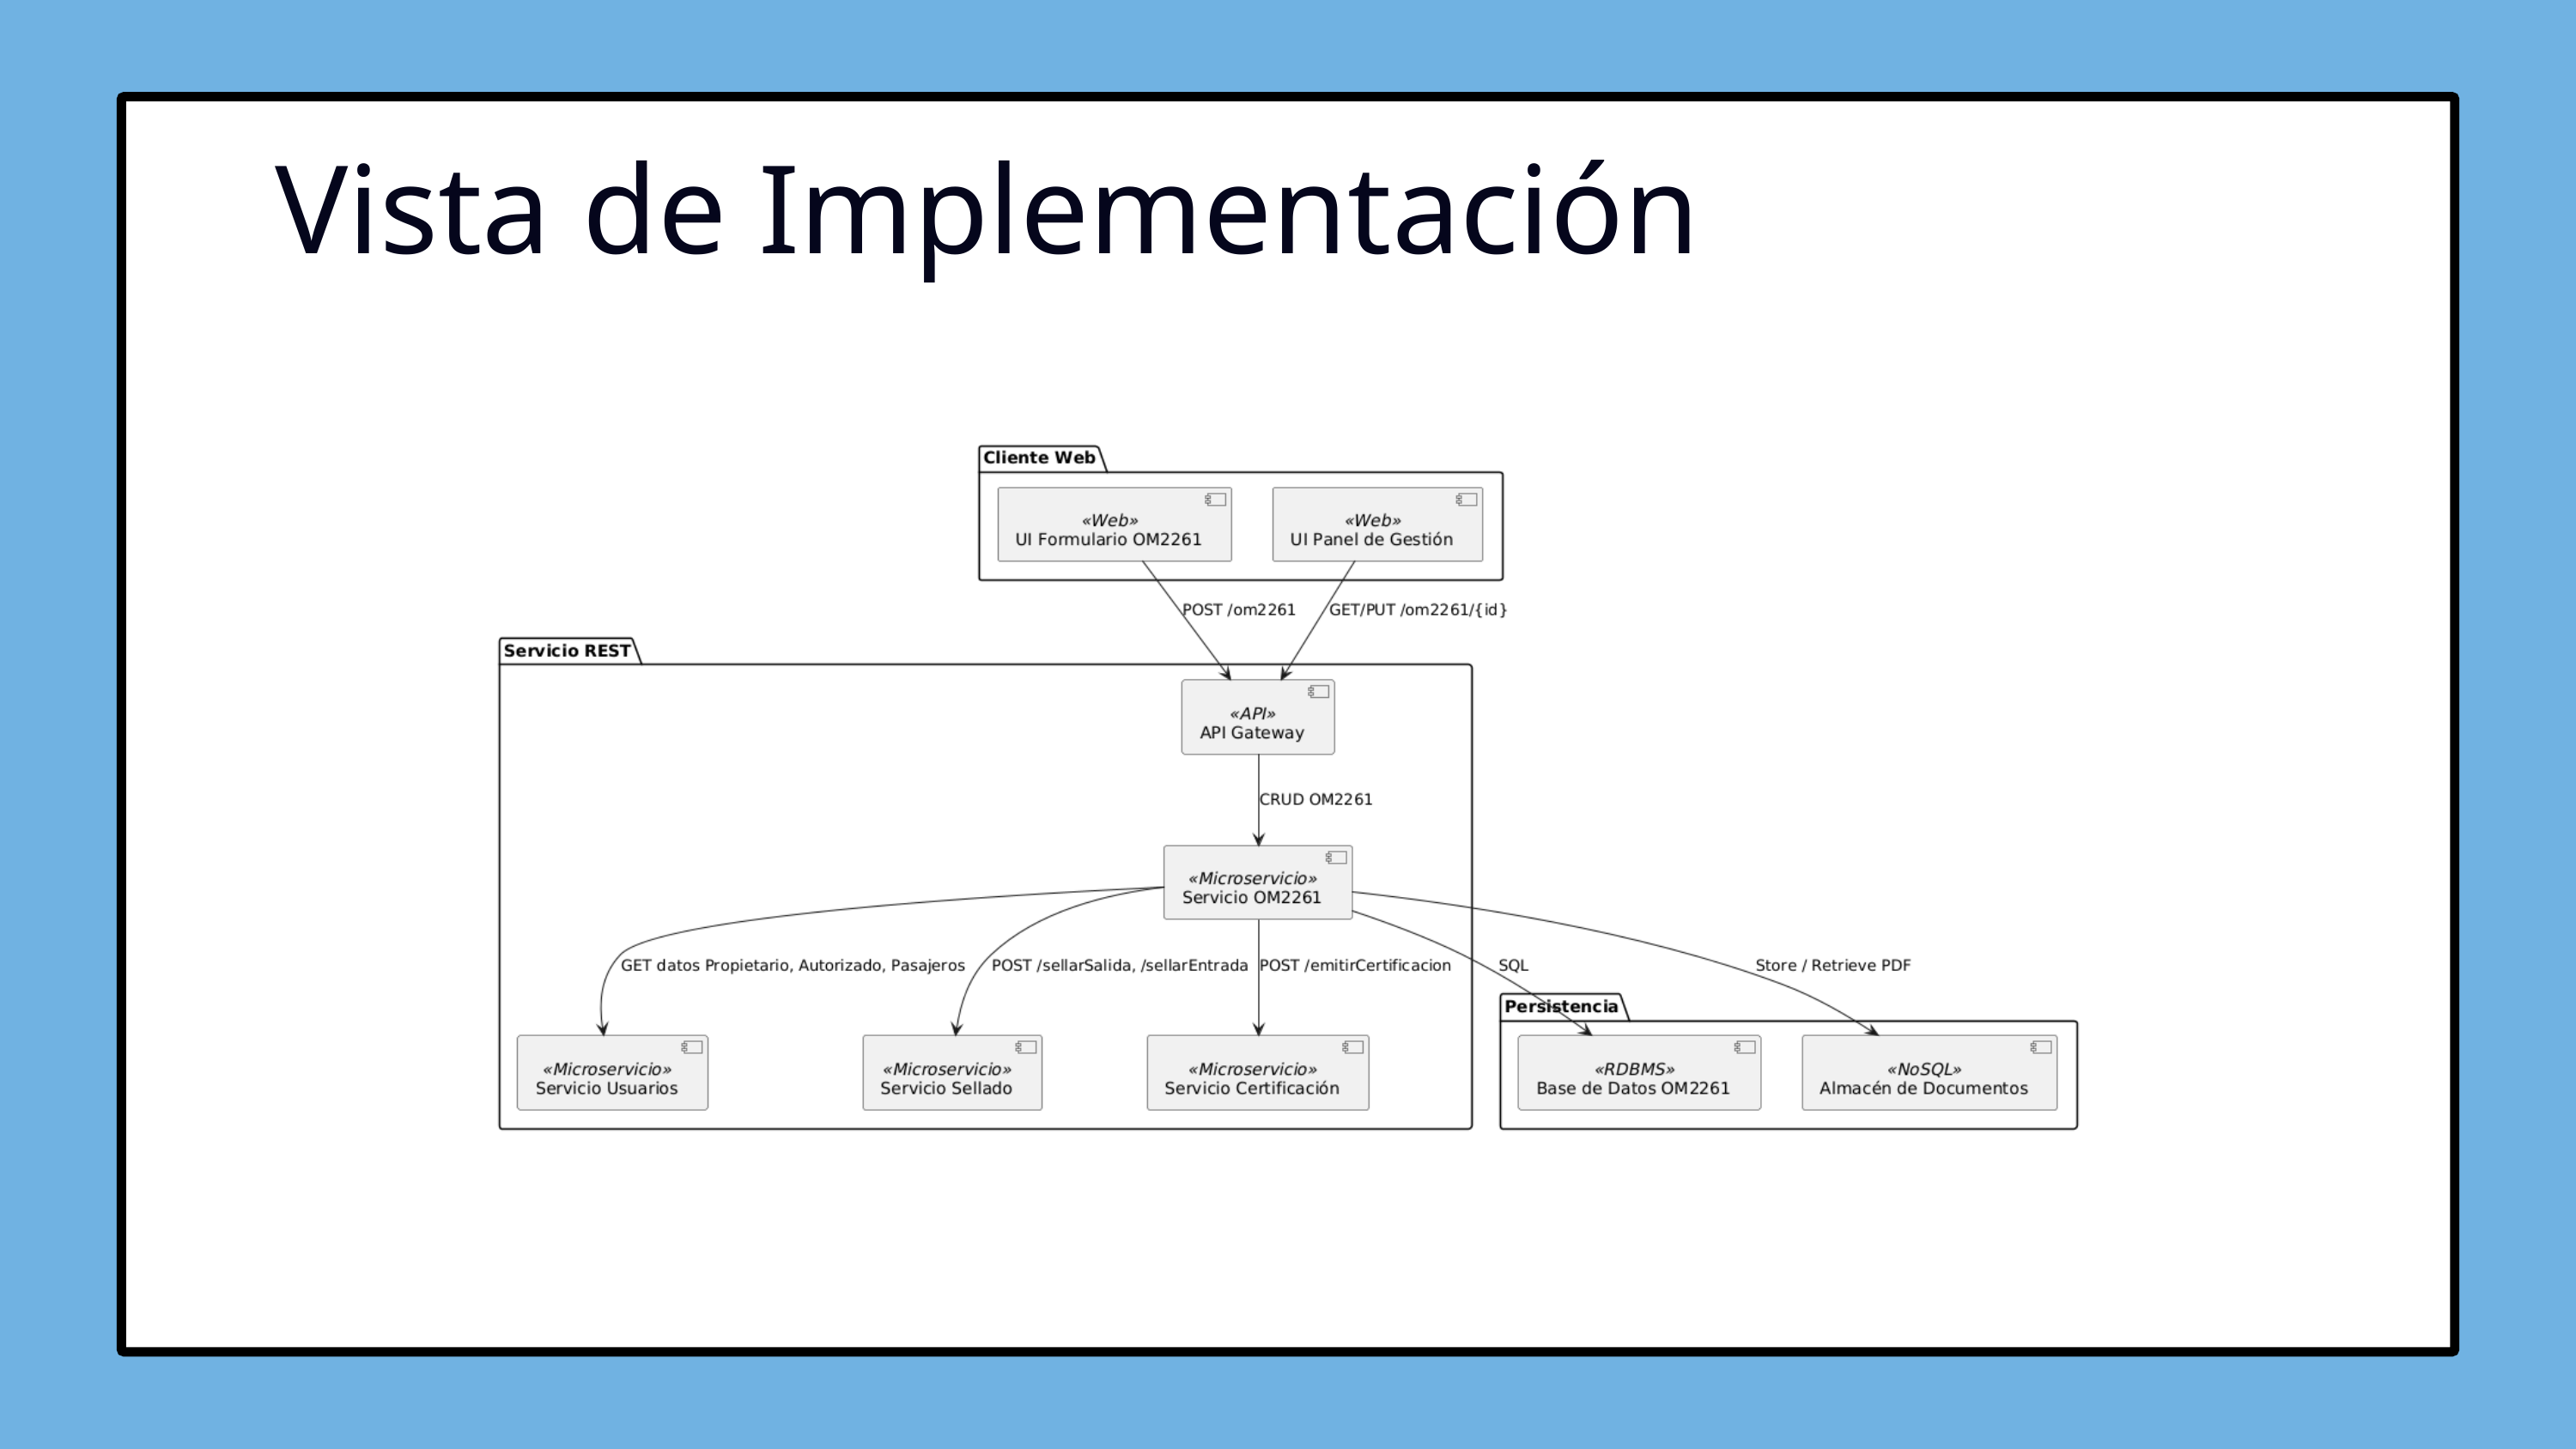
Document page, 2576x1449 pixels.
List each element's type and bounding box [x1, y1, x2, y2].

text_box [121, 96, 2455, 1353]
